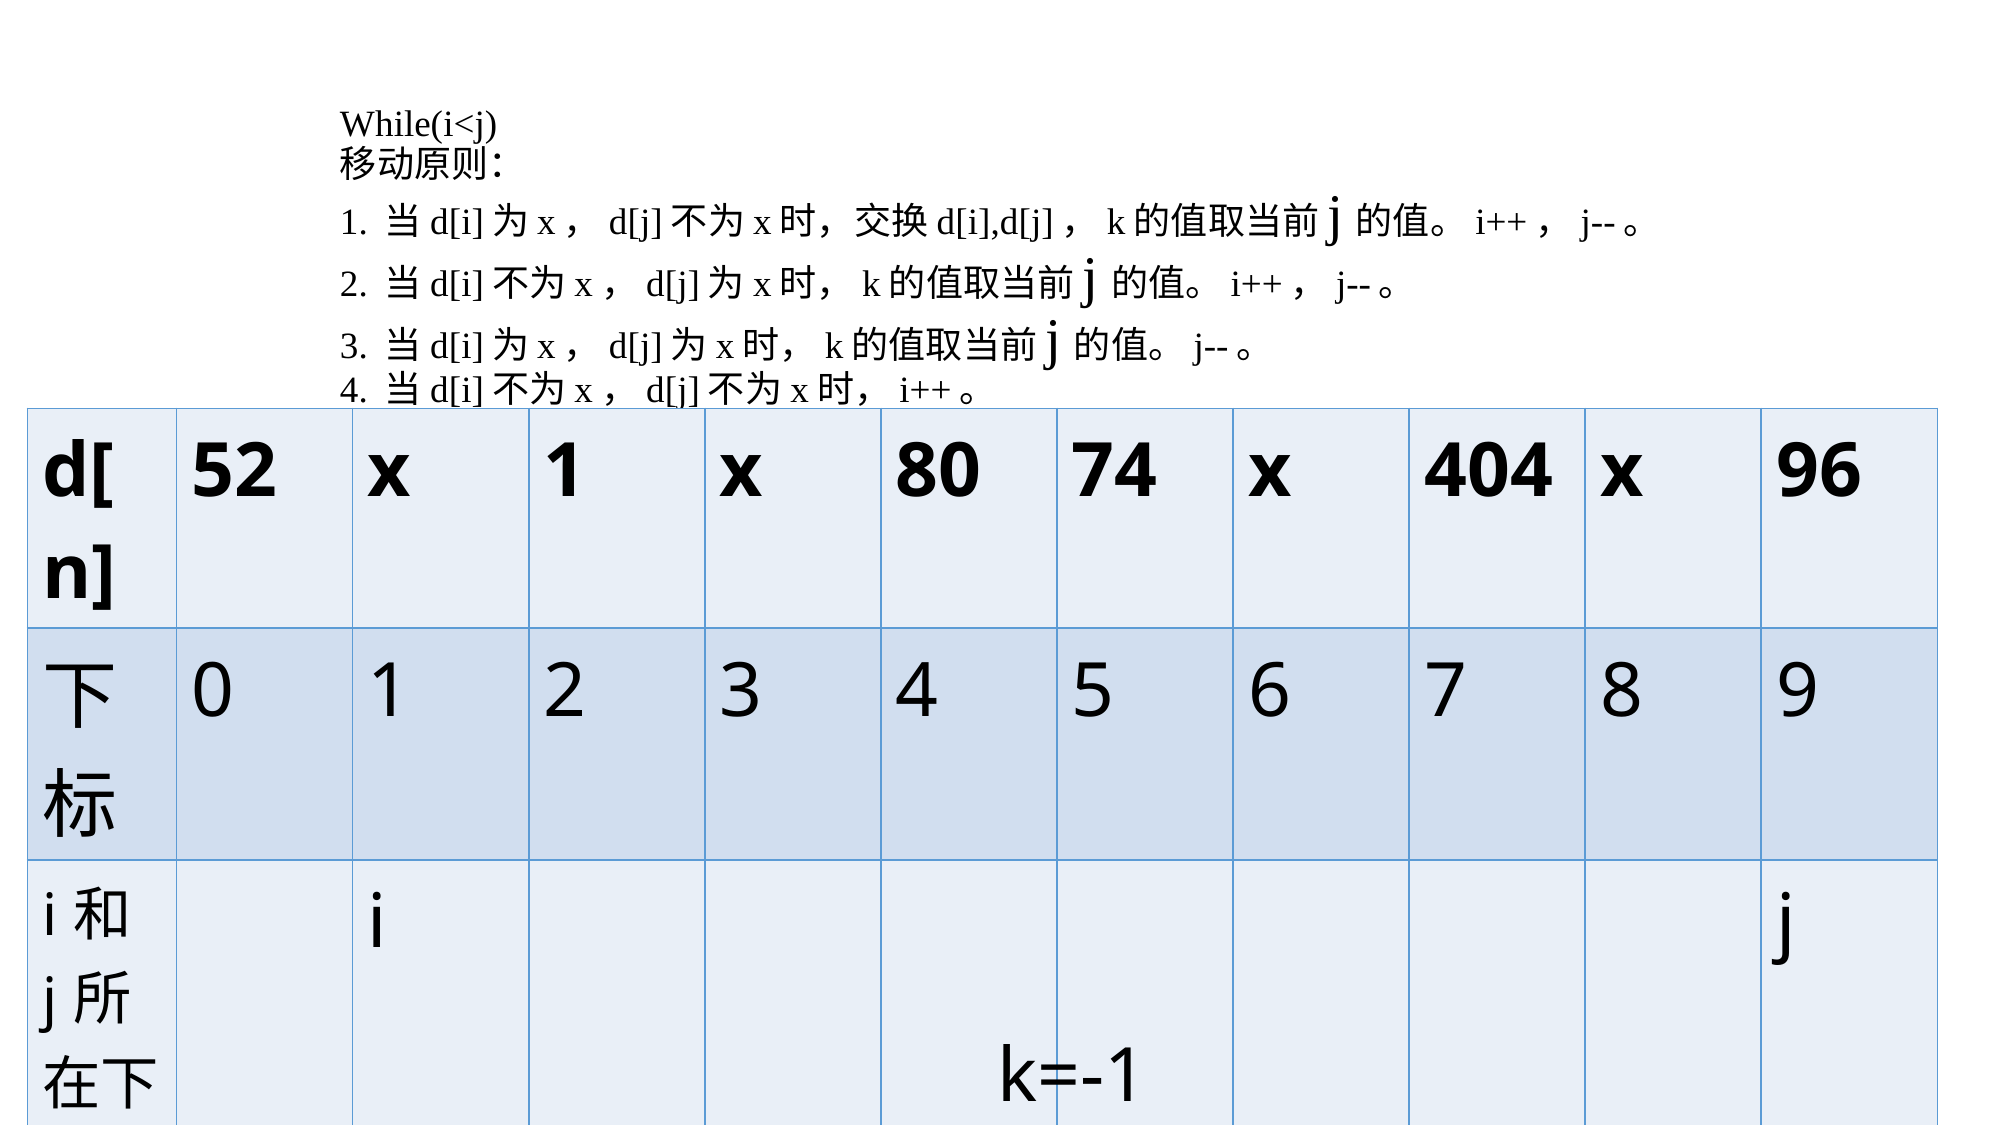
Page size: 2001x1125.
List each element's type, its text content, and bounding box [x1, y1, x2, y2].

table_header 404 [1410, 409, 1584, 627]
table_cell [1410, 861, 1584, 1125]
table_cell i [353, 861, 528, 1125]
title While(i<j) 移动原则： 1. 当d[i]为x，d[j]不为x时，交换d[i],d[j]，k的值取当前j的值。i++，j--。 2. 当d[i]不为x，d[j]为x时，k的值取当前j的值。i++，j--。 3. 当d[i]为x，d[j]为x时，k的值取当前j的值。j--。 4. 当d[i]不为x，d[j]不为x时，i++。 [213, 66, 1714, 408]
table_cell i和j所在下标 [28, 861, 176, 1125]
table_header 96 [1762, 409, 1937, 627]
table_header 74 [1058, 409, 1232, 627]
table_cell 3 [706, 629, 880, 859]
table_cell [530, 861, 704, 1125]
table_header 52 [177, 409, 352, 627]
table_cell [1058, 861, 1232, 1019]
table_cell 7 [1410, 629, 1584, 859]
table_cell 5 [1058, 629, 1232, 859]
table_cell [1234, 861, 1408, 1125]
table_cell [706, 861, 880, 1125]
table_cell 2 [530, 629, 704, 859]
table_cell j [1762, 861, 1937, 1125]
table_cell 9 [1762, 629, 1937, 859]
table_header x [1234, 409, 1408, 627]
table_cell [1586, 861, 1760, 1125]
table_cell 0 [177, 629, 352, 859]
table_header d[n] [28, 409, 176, 627]
table_cell [882, 861, 1056, 1125]
table_cell [177, 861, 352, 1125]
table_header x [706, 409, 880, 627]
table_cell 4 [882, 629, 1056, 859]
table_cell 1 [353, 629, 528, 859]
table_header 80 [882, 409, 1056, 627]
text_box k=-1 [982, 1019, 1233, 1125]
table_cell 6 [1234, 629, 1408, 859]
table_cell 8 [1586, 629, 1760, 859]
table_cell 下标 [28, 629, 176, 859]
table_header x [1586, 409, 1760, 627]
table_header x [353, 409, 528, 627]
table_header 1 [530, 409, 704, 627]
